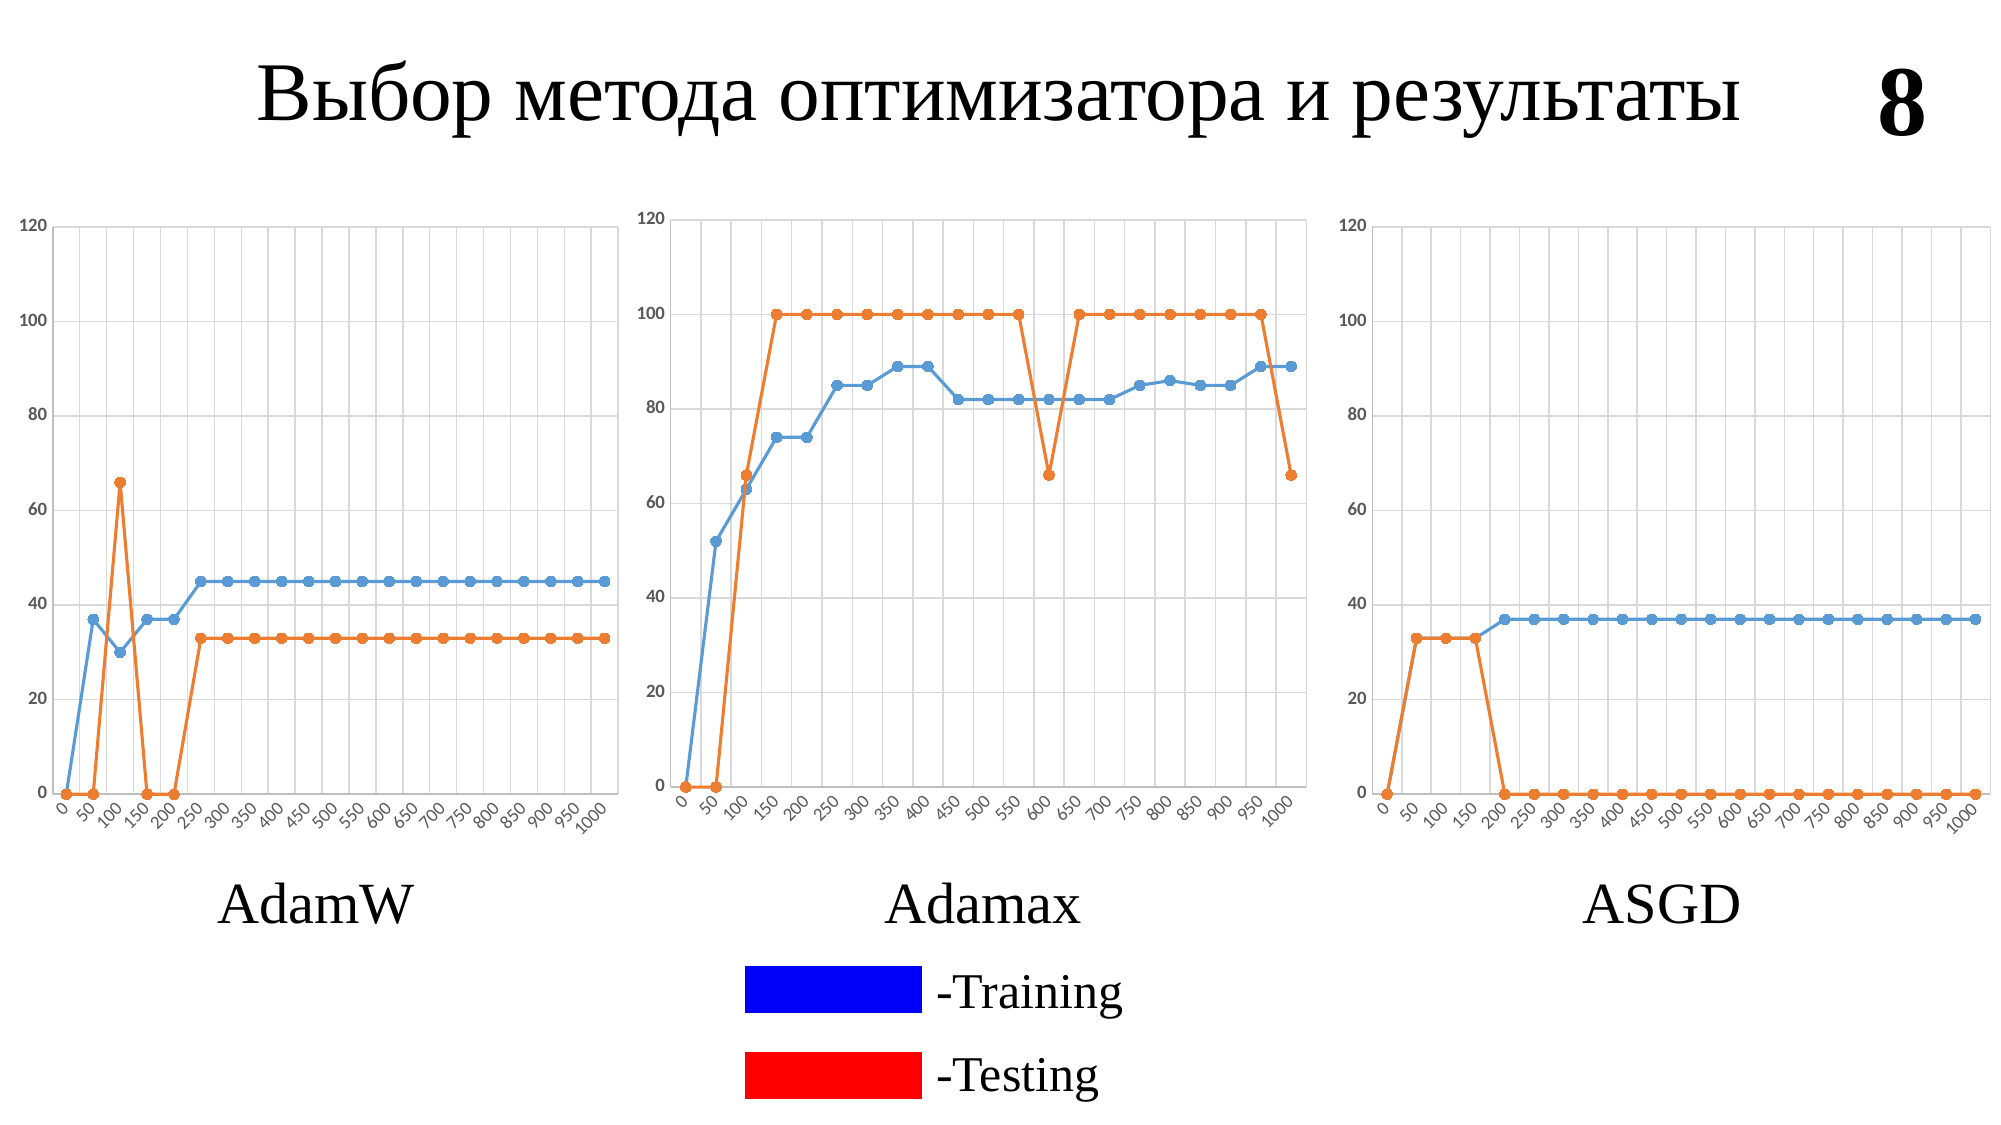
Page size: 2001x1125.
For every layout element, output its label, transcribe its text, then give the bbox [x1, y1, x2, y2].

text_box -Training [921, 951, 1146, 1027]
text_box ASGD [1568, 858, 1828, 943]
text_box 8 [1862, 28, 1936, 163]
text_box -Testing [921, 1034, 1160, 1110]
chart [0, 185, 2000, 858]
text_box Выбор метода оптимизатора и результаты [241, 29, 1758, 145]
text_box Adamax [869, 857, 1131, 943]
text_box AdamW [202, 858, 440, 943]
picture [745, 966, 922, 1013]
picture [745, 1052, 922, 1099]
